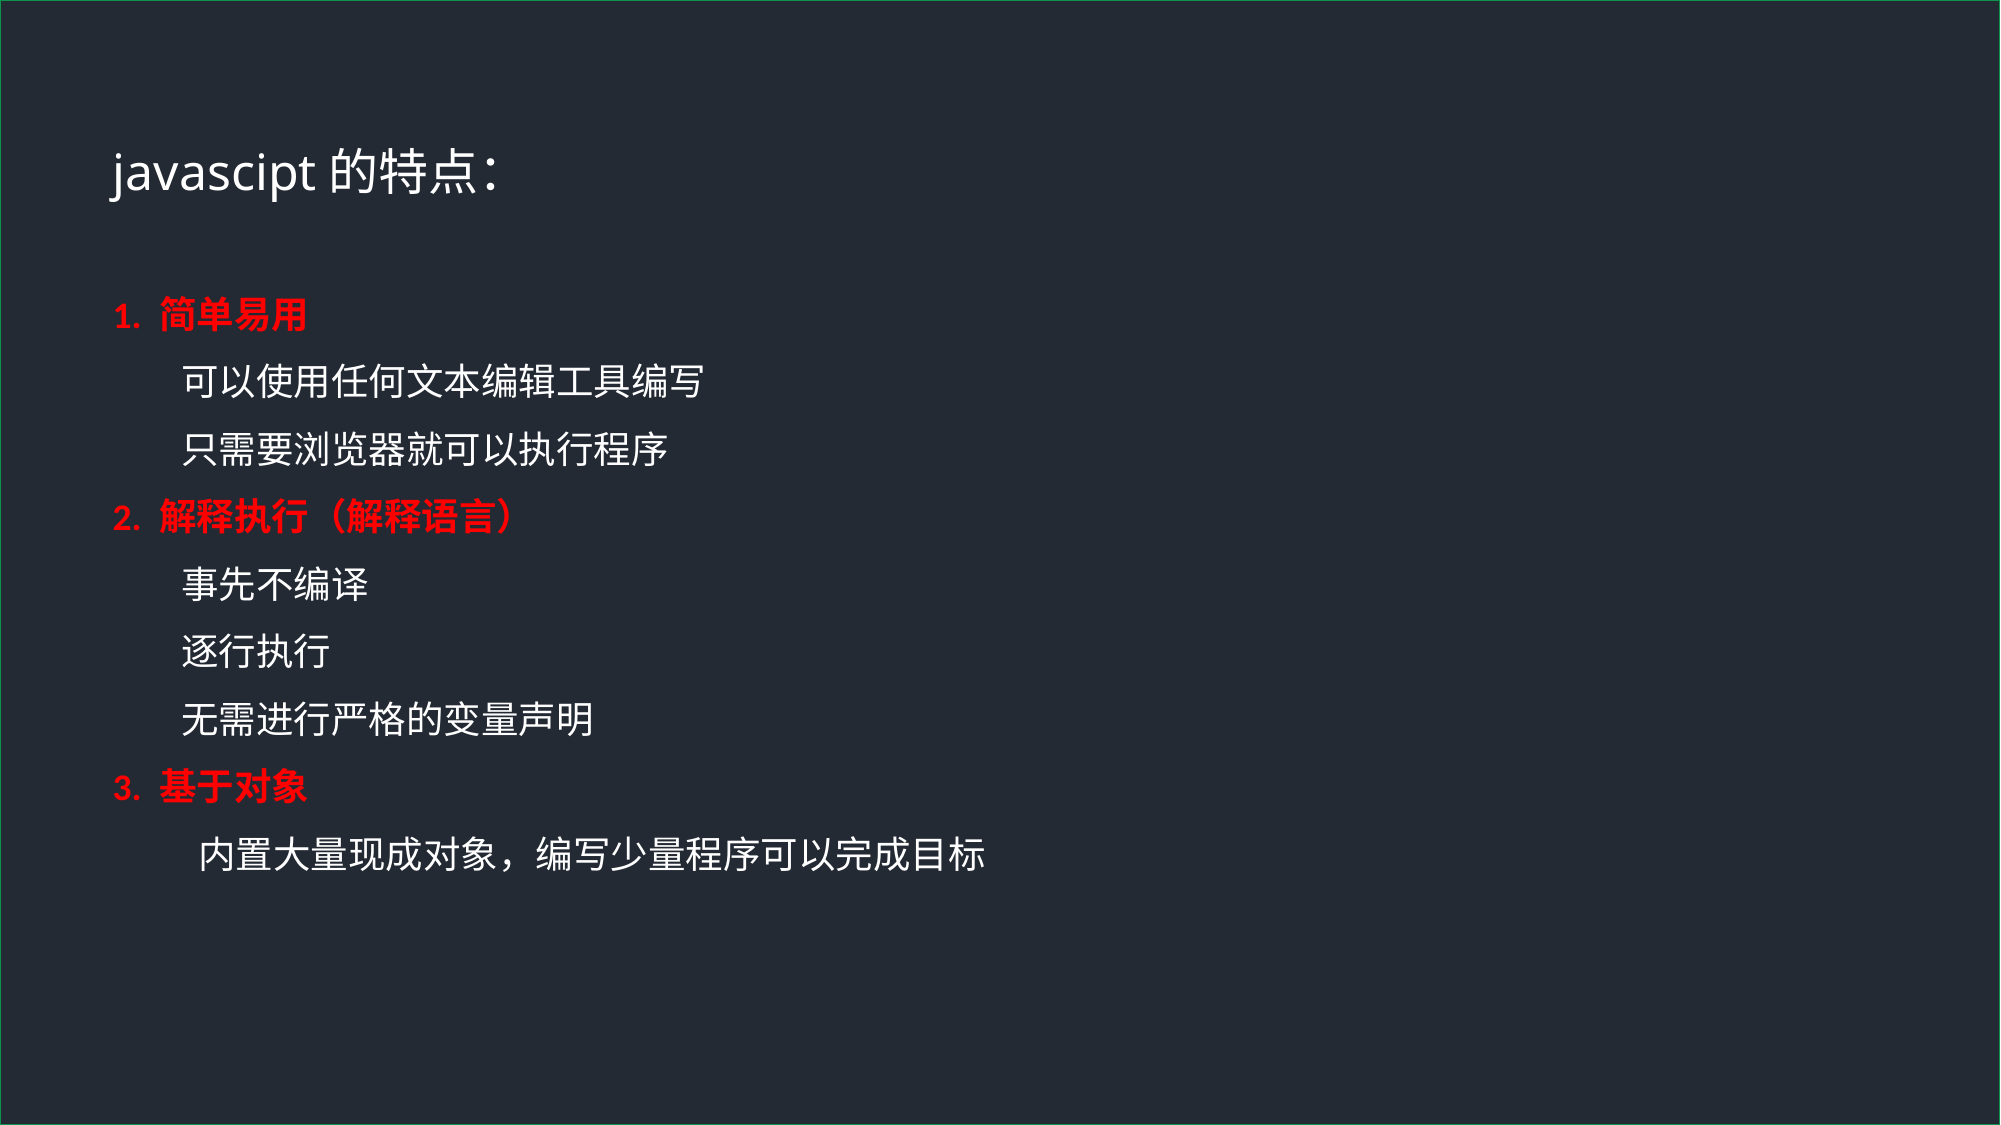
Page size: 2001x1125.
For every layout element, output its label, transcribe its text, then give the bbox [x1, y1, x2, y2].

text_box [0, 0, 2000, 1125]
text_box javascipt的特点： 1. 简单易用 可以使用任何文本编辑工具编写 只需要浏览器就可以执行程序 2. 解释执行（解释语言） 事先不编译 逐行执行 无需进行严格的变量声明 3. 基于对象 内置大量现成对象，编写少量程序可以完成目标 [98, 103, 1950, 1019]
